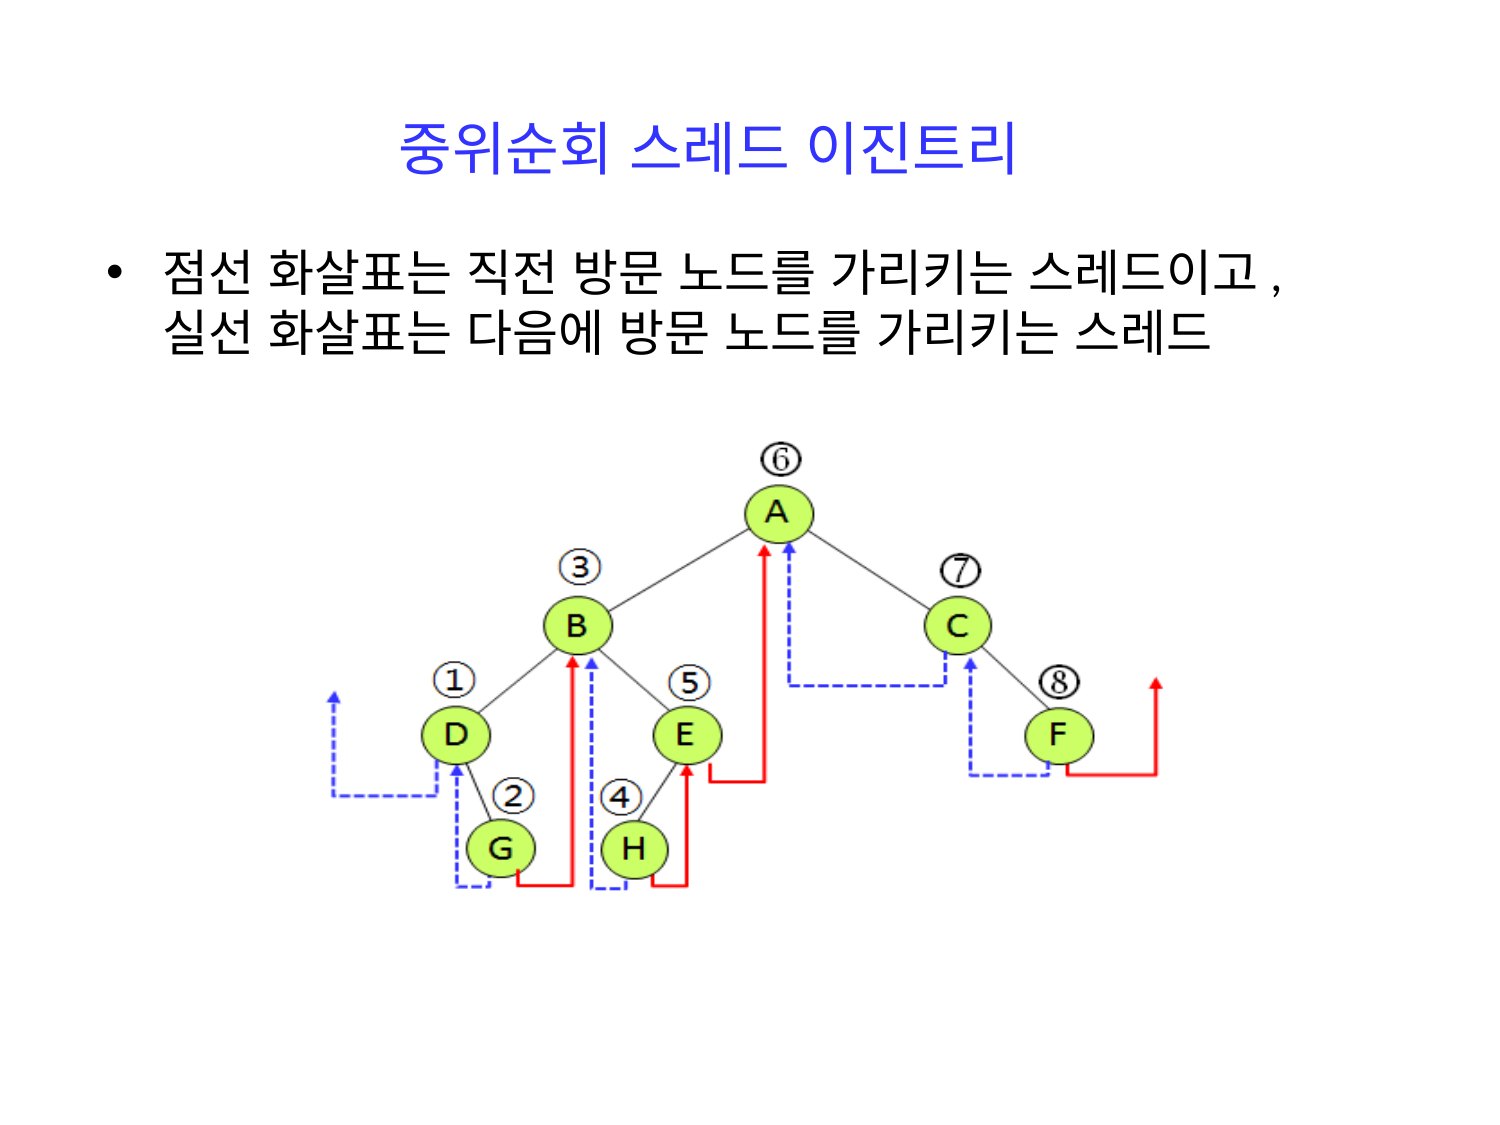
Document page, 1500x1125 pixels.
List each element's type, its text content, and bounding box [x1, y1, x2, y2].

picture [319, 416, 1172, 892]
text_box 중위순회 스레드 이진트리 점선 화살표는 직전 방문 노드를 가리키는 스레드이고, 실선 화살표는 다음에 방문 노드를 가리키는 스레드 [91, 104, 1328, 370]
